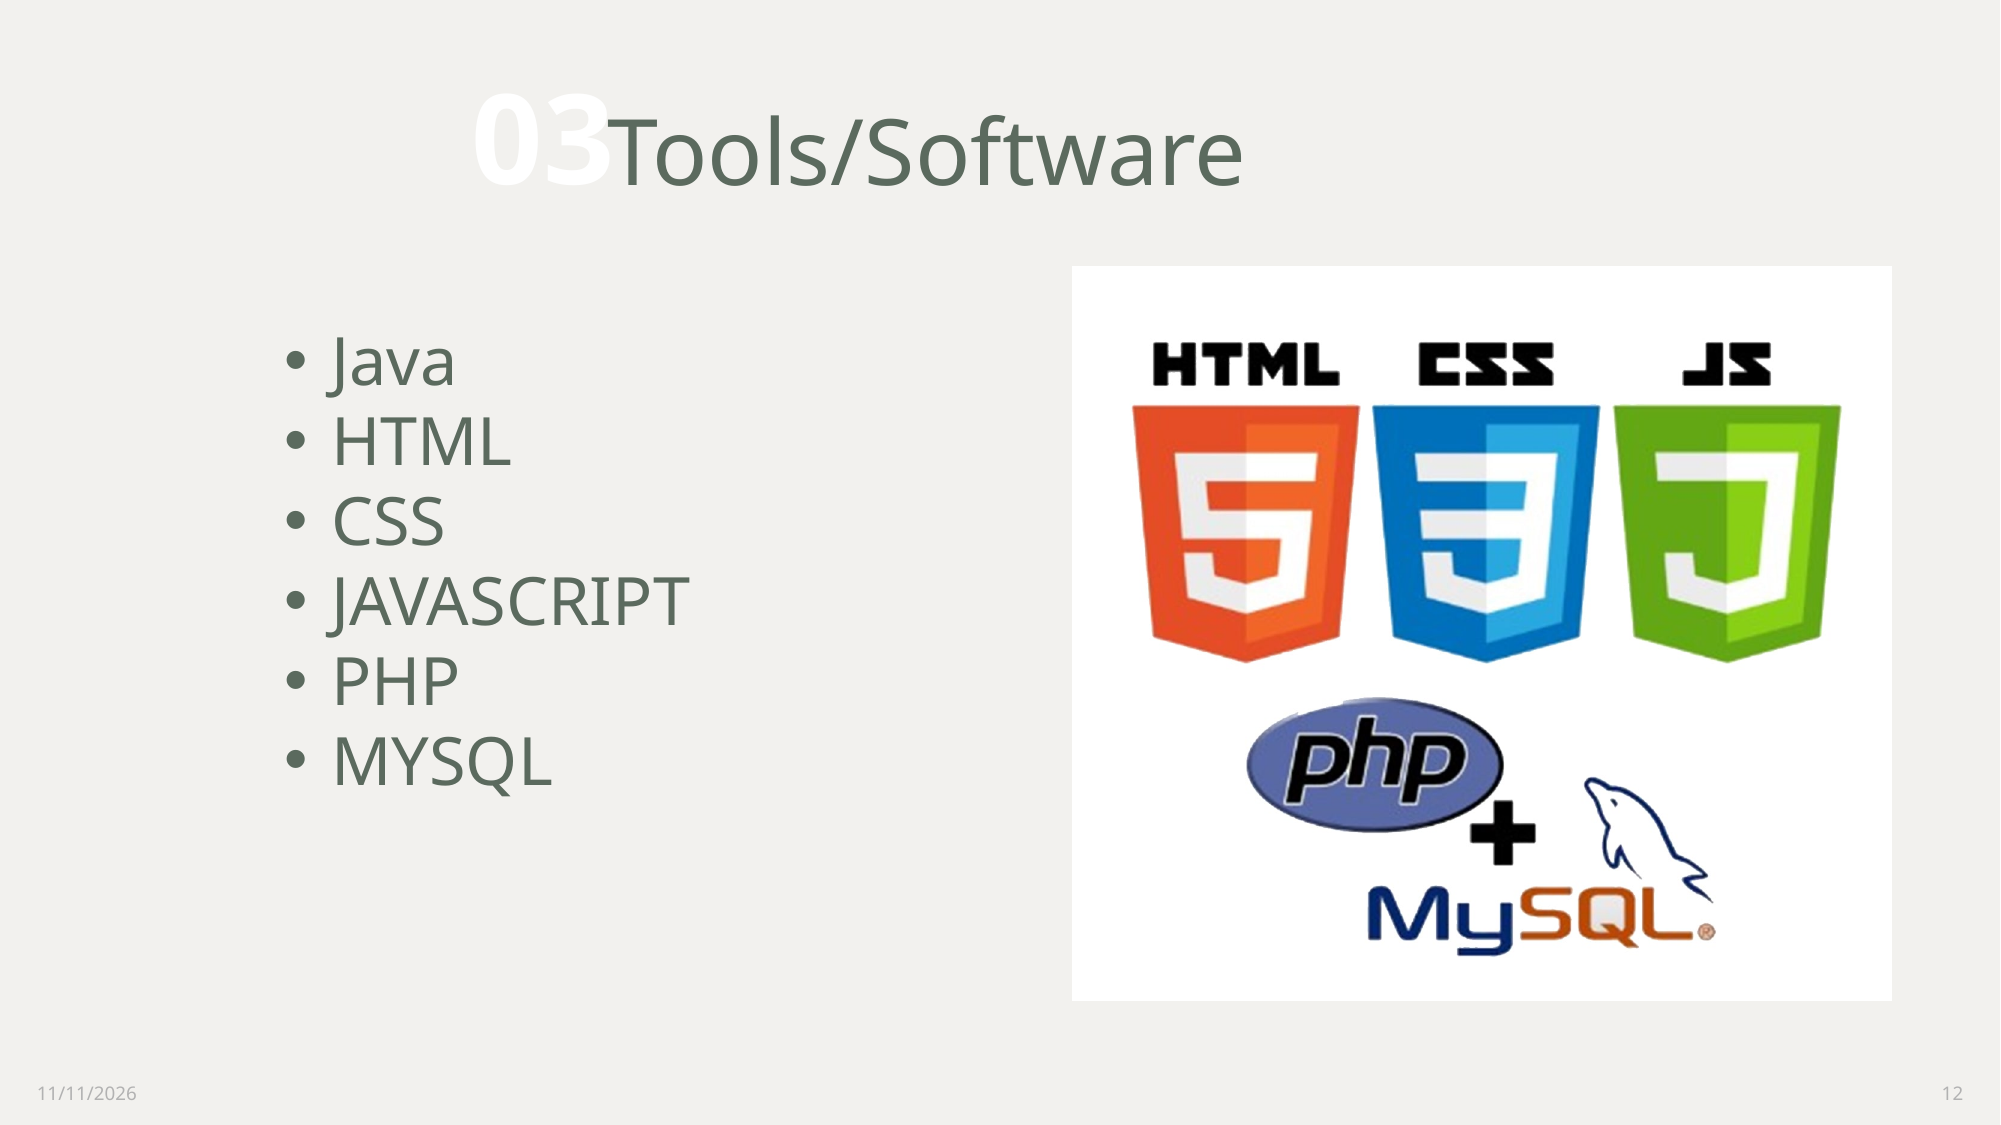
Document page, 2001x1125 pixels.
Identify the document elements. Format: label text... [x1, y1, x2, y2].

text_box Java HTML CSS JAVASCRIPT PHP MYSQL [269, 311, 849, 807]
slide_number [21, 1064, 472, 1124]
slide_number 12 [1528, 1064, 1979, 1124]
title Tools/Software [66, 44, 1789, 267]
picture [1072, 266, 1892, 1001]
